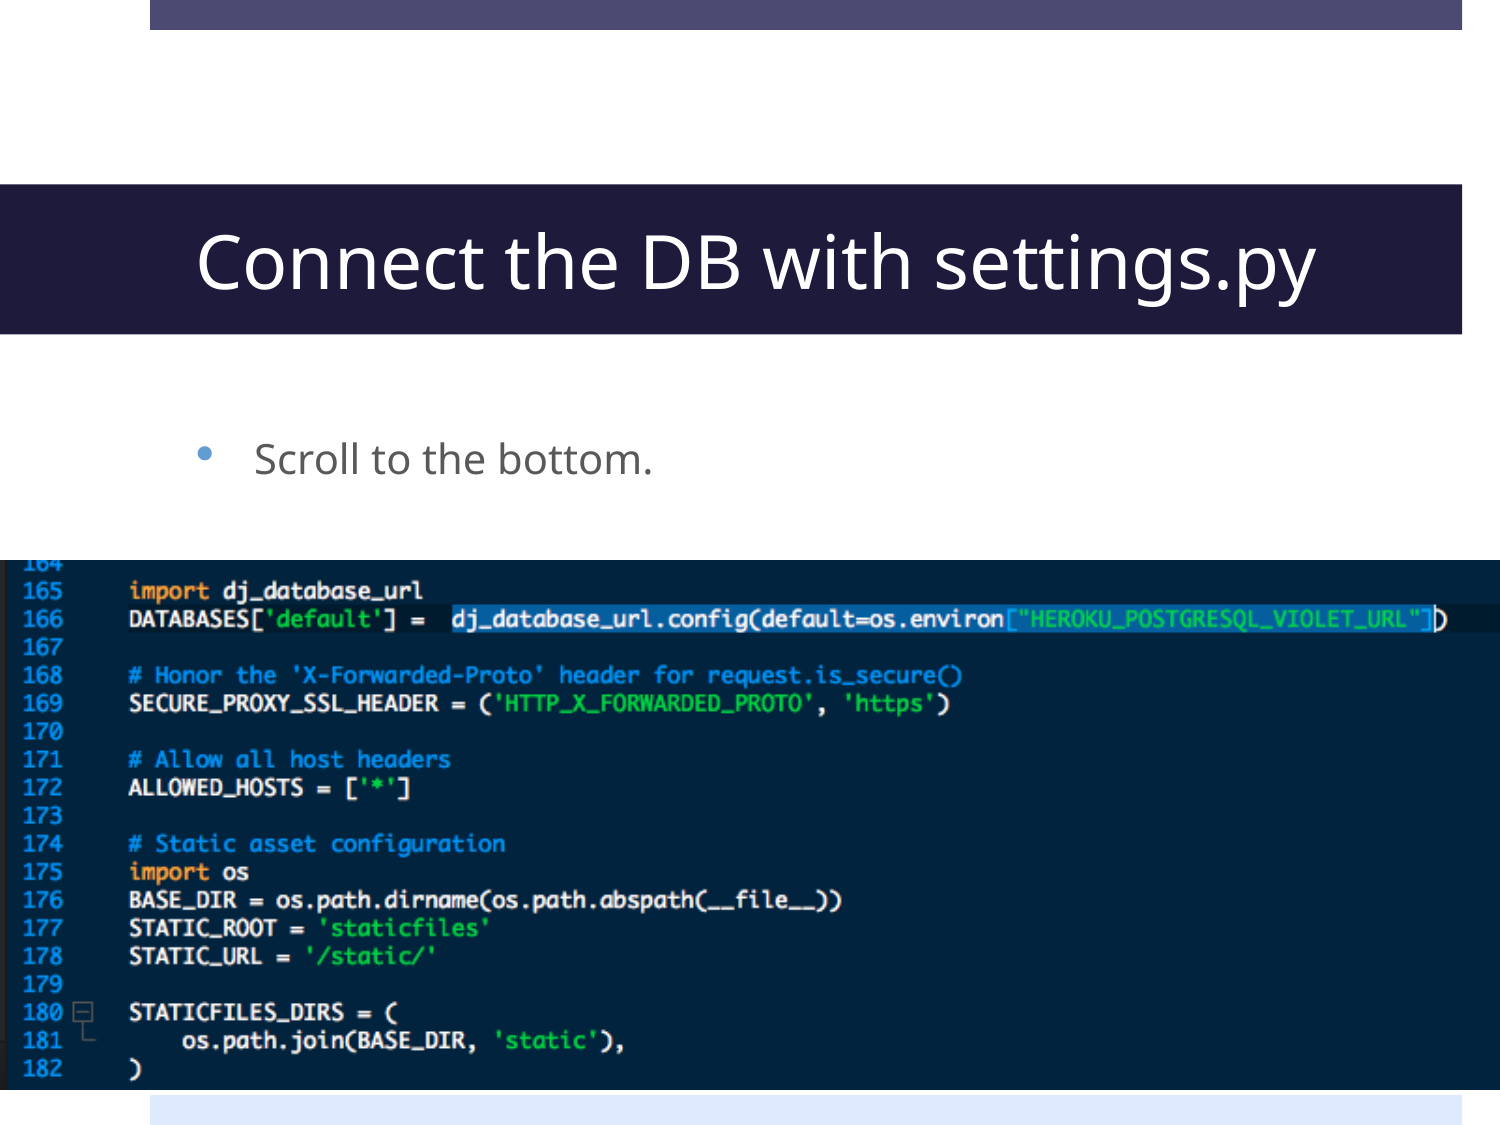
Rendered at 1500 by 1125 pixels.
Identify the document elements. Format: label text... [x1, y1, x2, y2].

picture [0, 560, 1500, 1091]
list Scroll to the bottom. [182, 425, 1432, 560]
title Connect the DB with settings.py [0, 184, 1463, 335]
